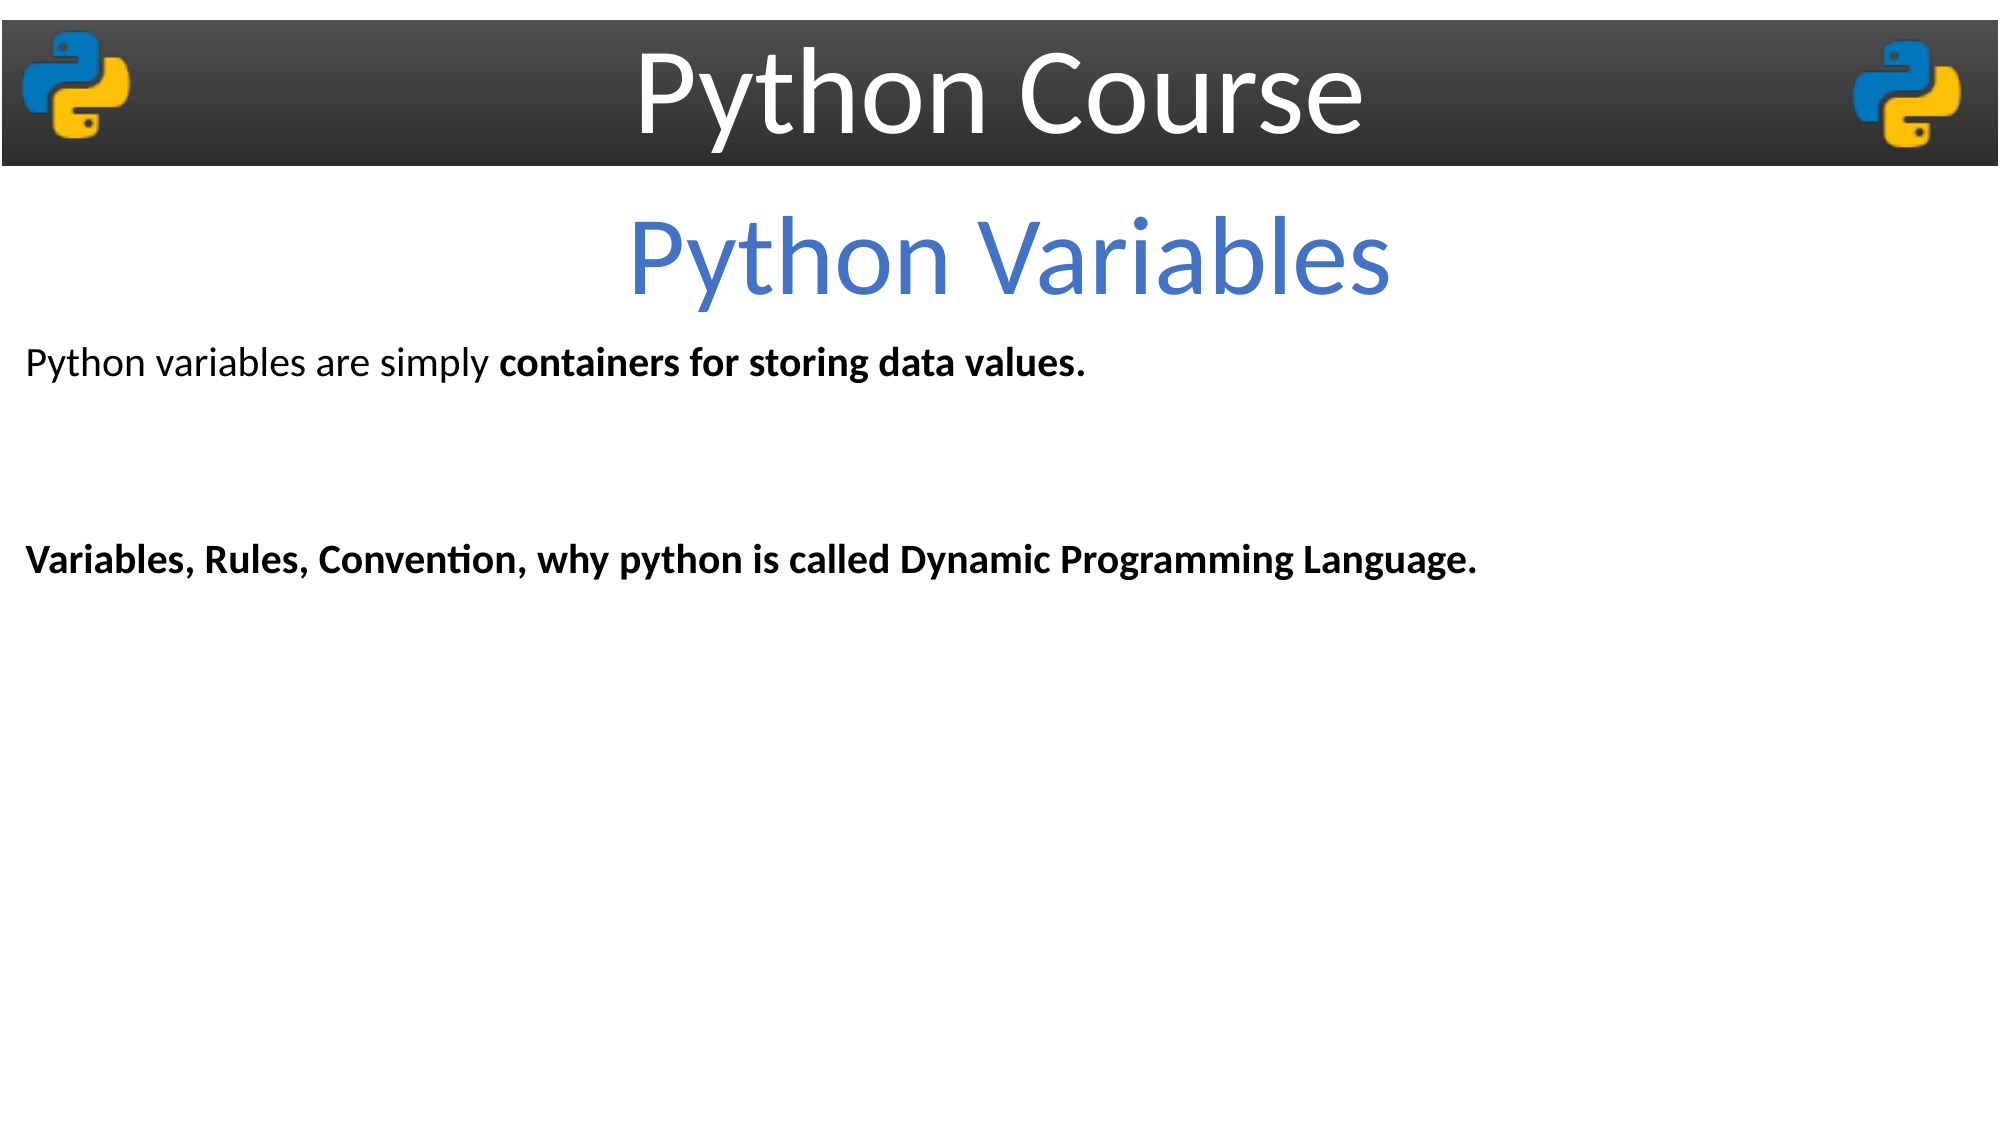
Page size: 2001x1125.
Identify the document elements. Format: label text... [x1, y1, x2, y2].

subtitle Python Variables Python variables are simply containers for storing data values. Variables, Rules, Convention, why python is called Dynamic Programming Language. [10, 190, 2000, 1125]
picture [1841, 27, 1977, 163]
title Python Course [0, 17, 2000, 169]
picture [10, 18, 146, 154]
